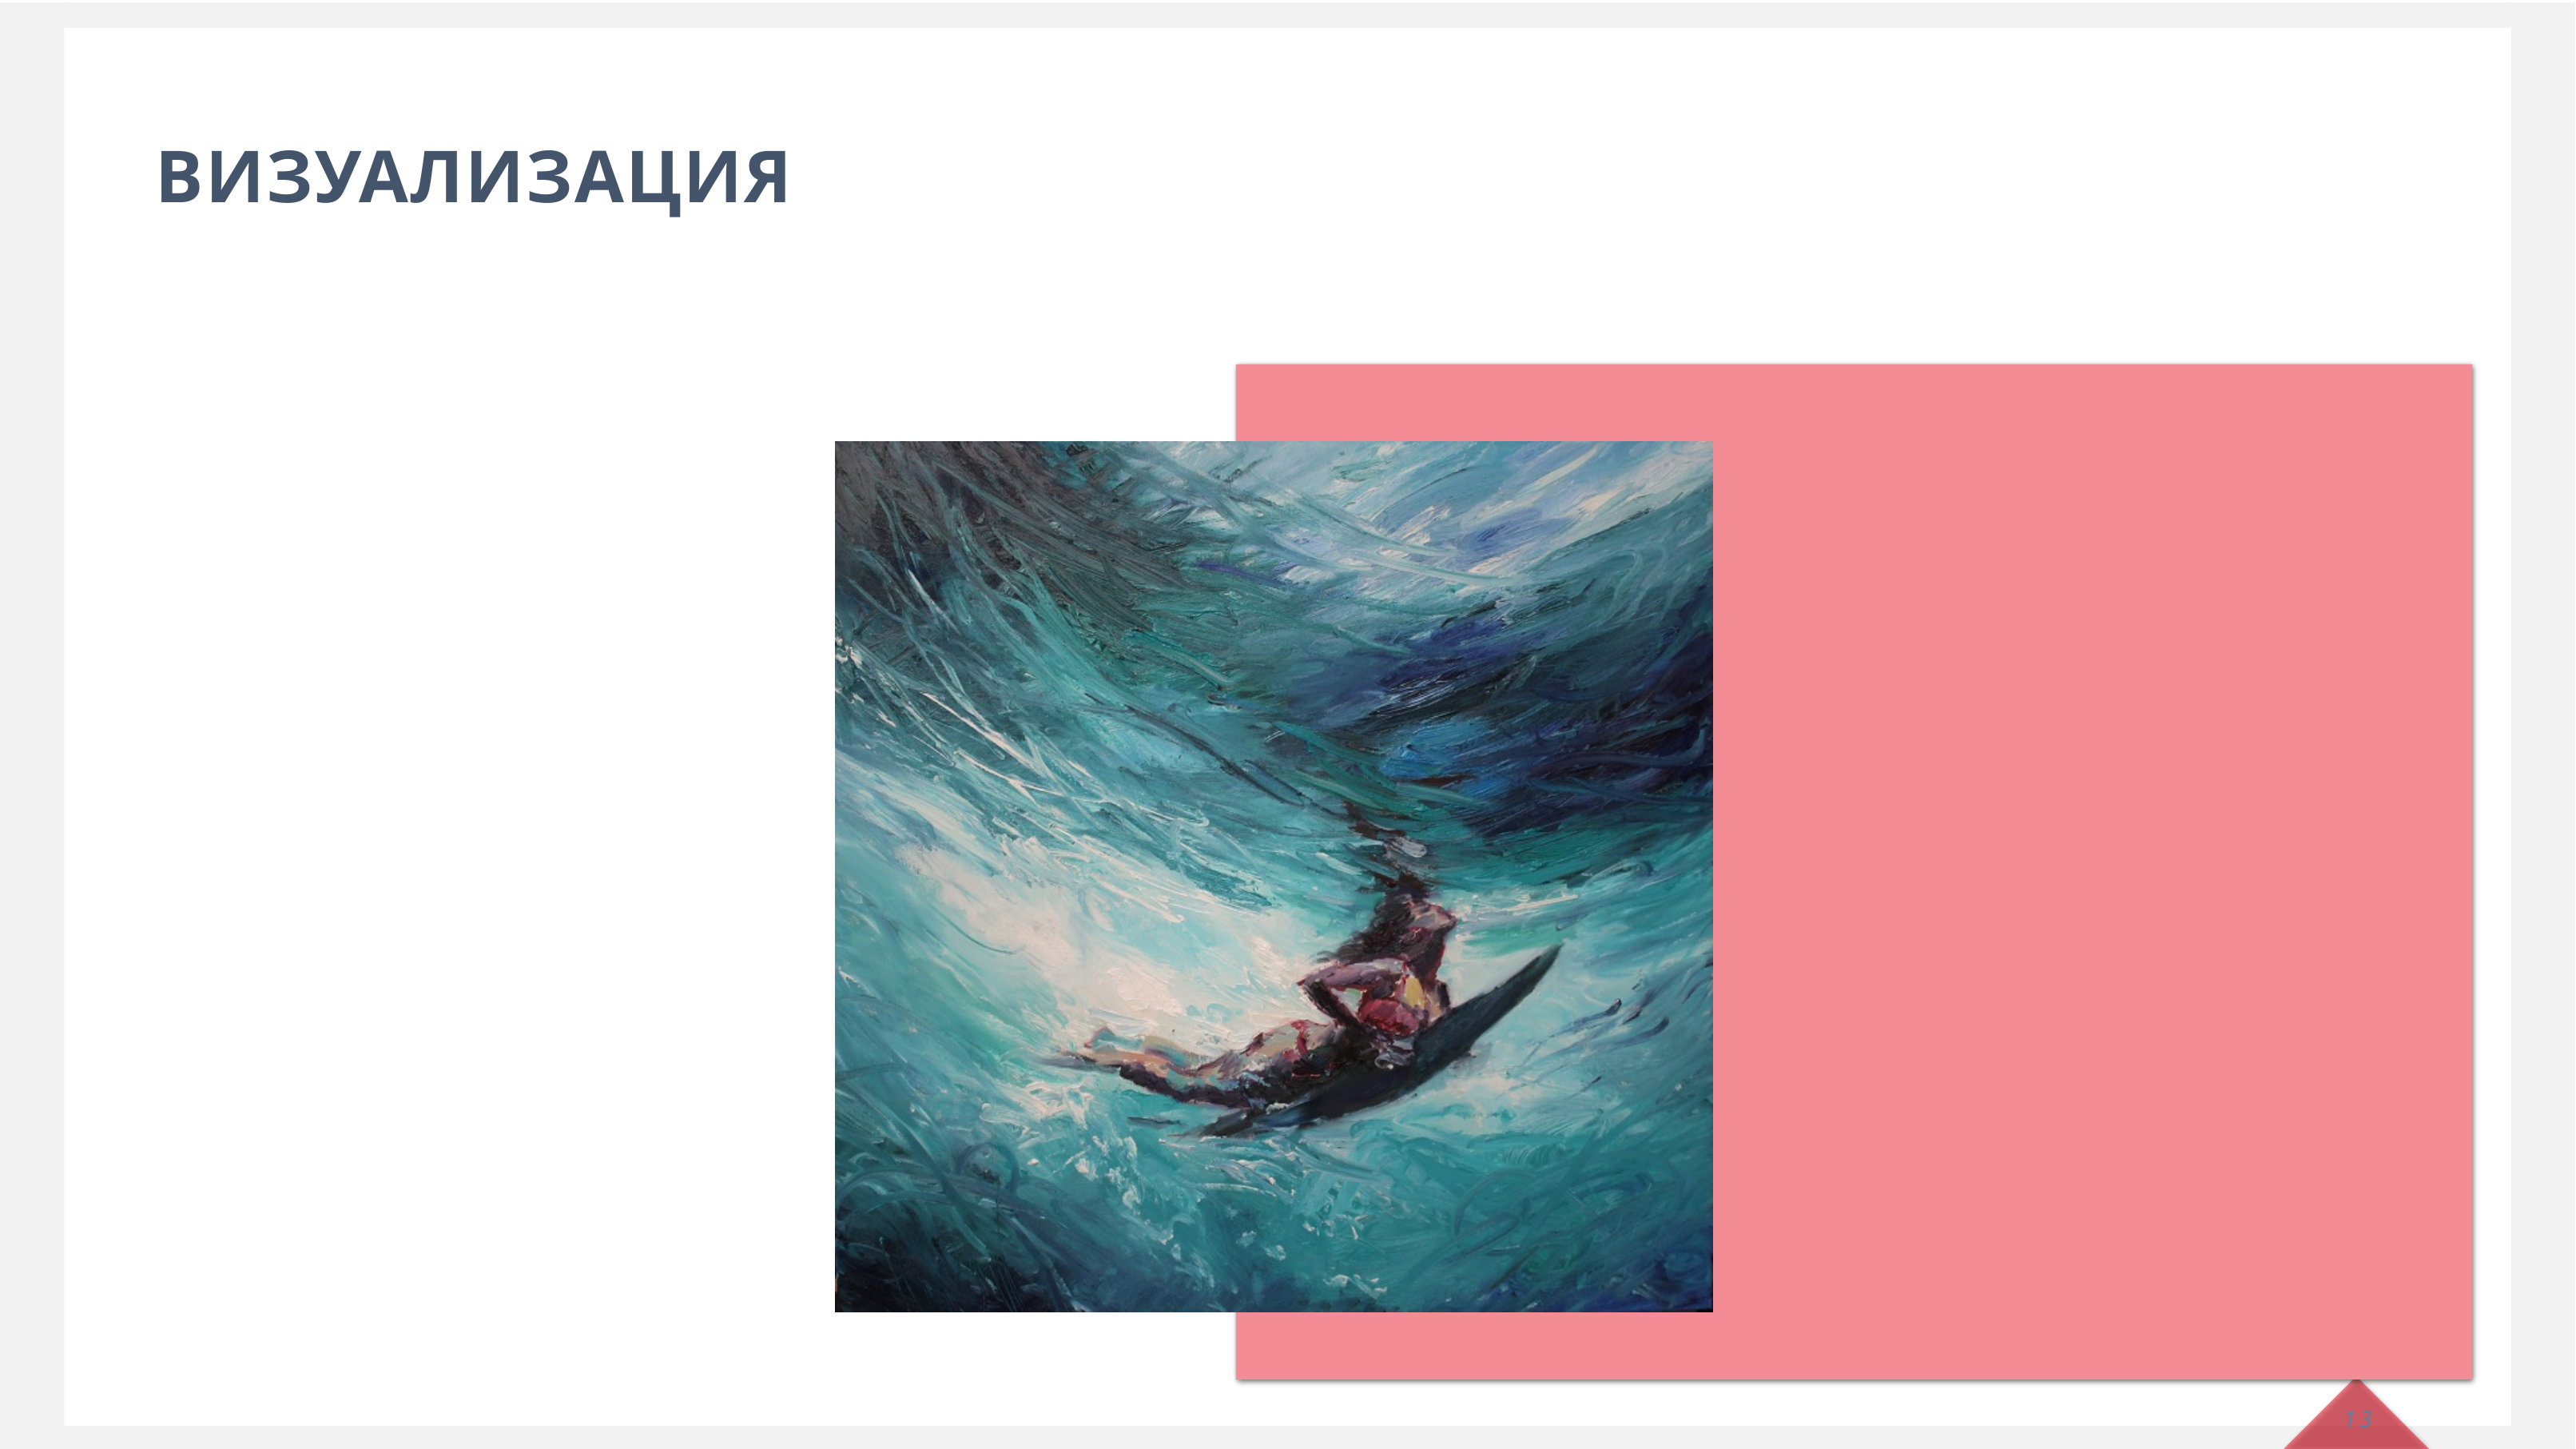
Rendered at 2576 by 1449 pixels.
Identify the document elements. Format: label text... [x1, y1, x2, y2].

picture [835, 441, 1714, 1312]
title ВИЗУАЛИЗАЦИЯ [155, 130, 2363, 218]
text_box [1235, 364, 2473, 1380]
slide_number 13 [2304, 1401, 2411, 1439]
